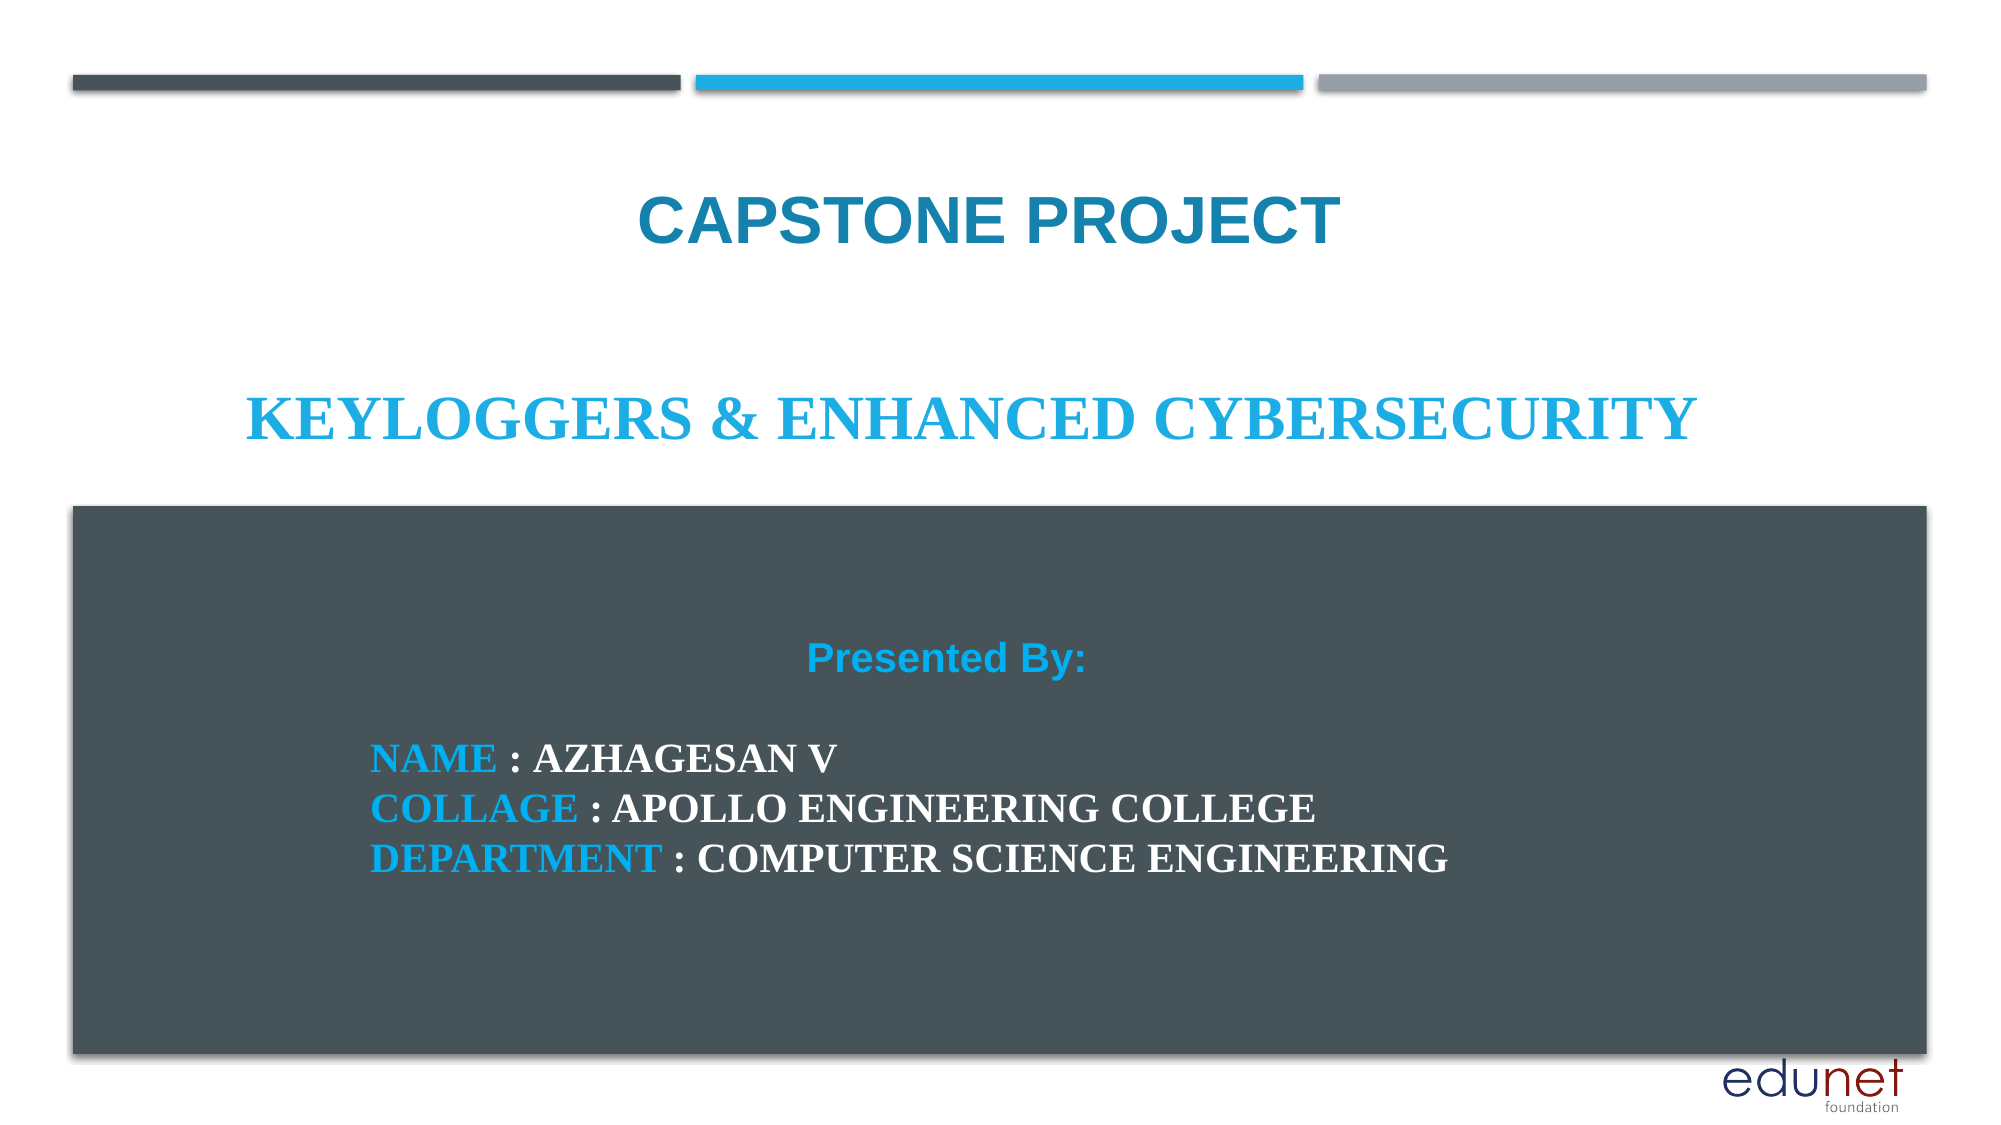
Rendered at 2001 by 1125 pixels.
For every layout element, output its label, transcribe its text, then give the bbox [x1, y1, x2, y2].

text_box CAPSTONE PROJECT [0, 169, 2000, 265]
picture [1719, 1056, 1905, 1116]
title KEYLOGGERS & enhanced cybersecurity [222, 298, 1723, 460]
text_box Presented By: NAME : AZHAGESAN V COLLAGE : APOLLO ENGINEERING COLLEGE DEPARTMENT : COMPUTER SCIENCE ENGINEERING [205, 623, 1680, 889]
